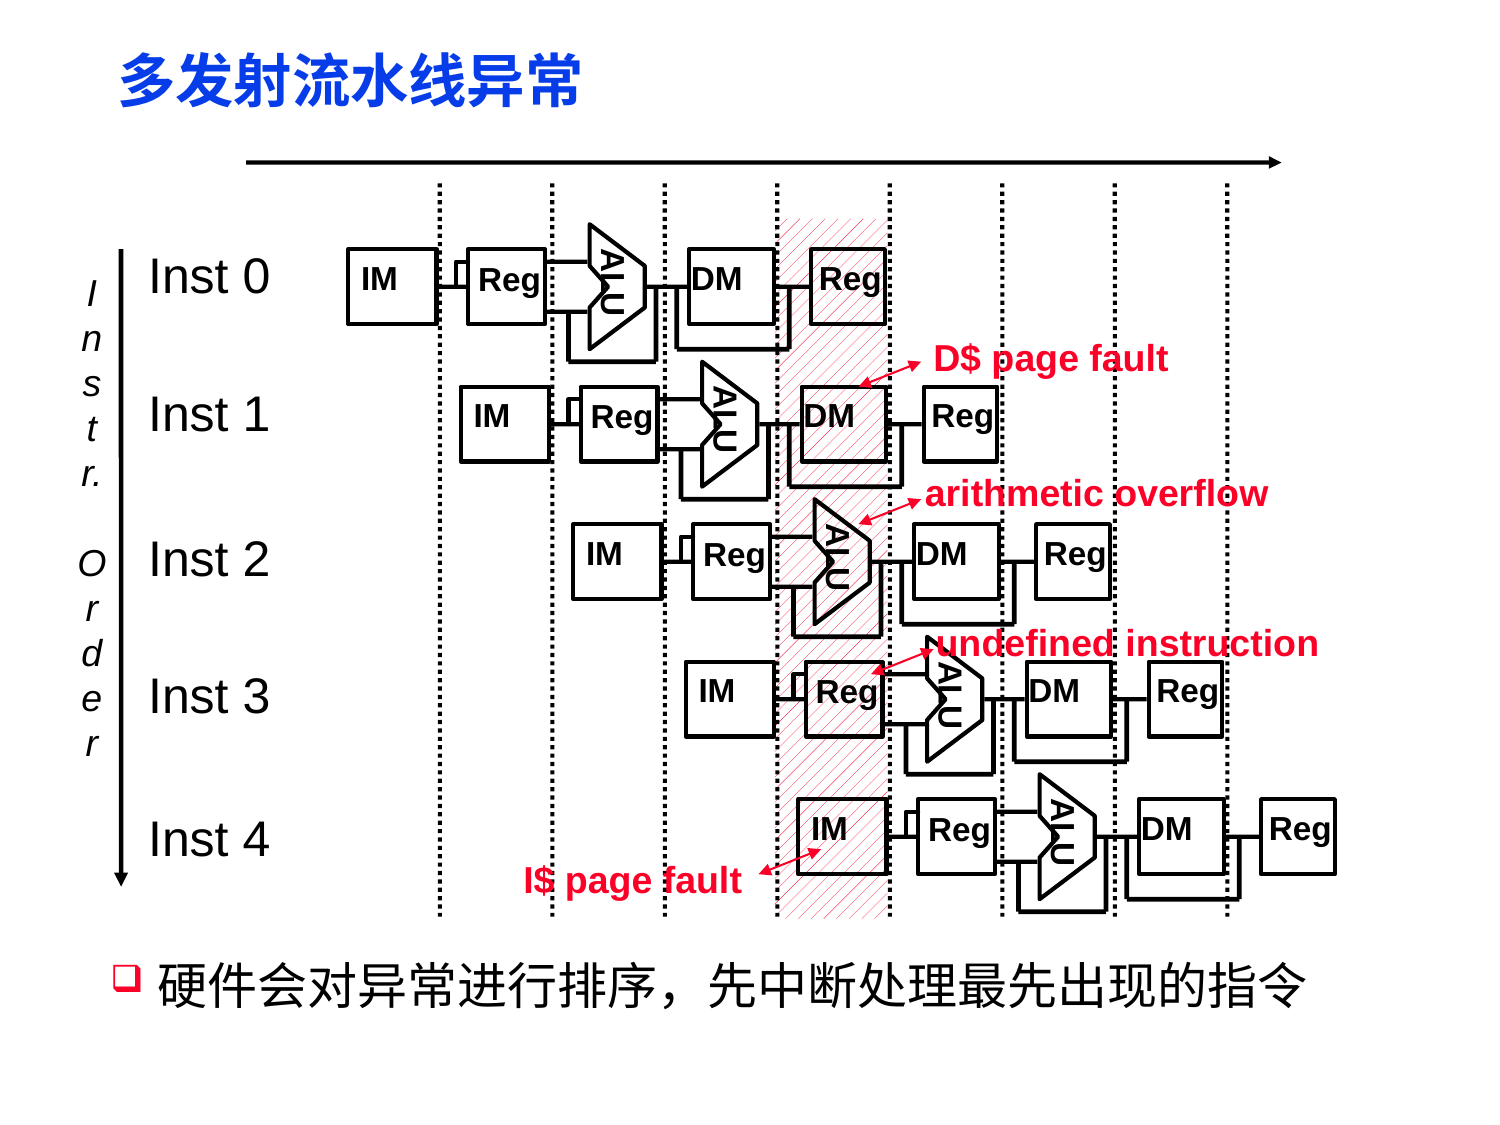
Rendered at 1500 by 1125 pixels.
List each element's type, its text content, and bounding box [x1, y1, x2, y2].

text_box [858, 461, 1284, 525]
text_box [795, 773, 1347, 912]
title 多发射流水线异常 [106, 49, 602, 121]
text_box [458, 361, 1010, 500]
text_box [774, 782, 790, 847]
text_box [858, 326, 1184, 387]
text_box Inst 4 [133, 799, 286, 874]
text_box Inst 1 [133, 374, 286, 449]
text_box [683, 636, 1235, 775]
text_box [774, 218, 888, 222]
text_box Inst 3 [133, 656, 286, 731]
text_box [508, 848, 822, 910]
text_box I n s t r. O r d e r [62, 261, 121, 772]
text_box 硬件会对异常进行排序，先中断处理最先出现的指令 [99, 949, 1400, 1019]
text_box Inst 0 [133, 236, 286, 312]
text_box Inst 2 [133, 518, 286, 594]
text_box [870, 611, 1335, 675]
text_box [114, 249, 128, 887]
text_box [246, 156, 1282, 169]
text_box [345, 223, 897, 362]
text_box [570, 498, 1122, 637]
